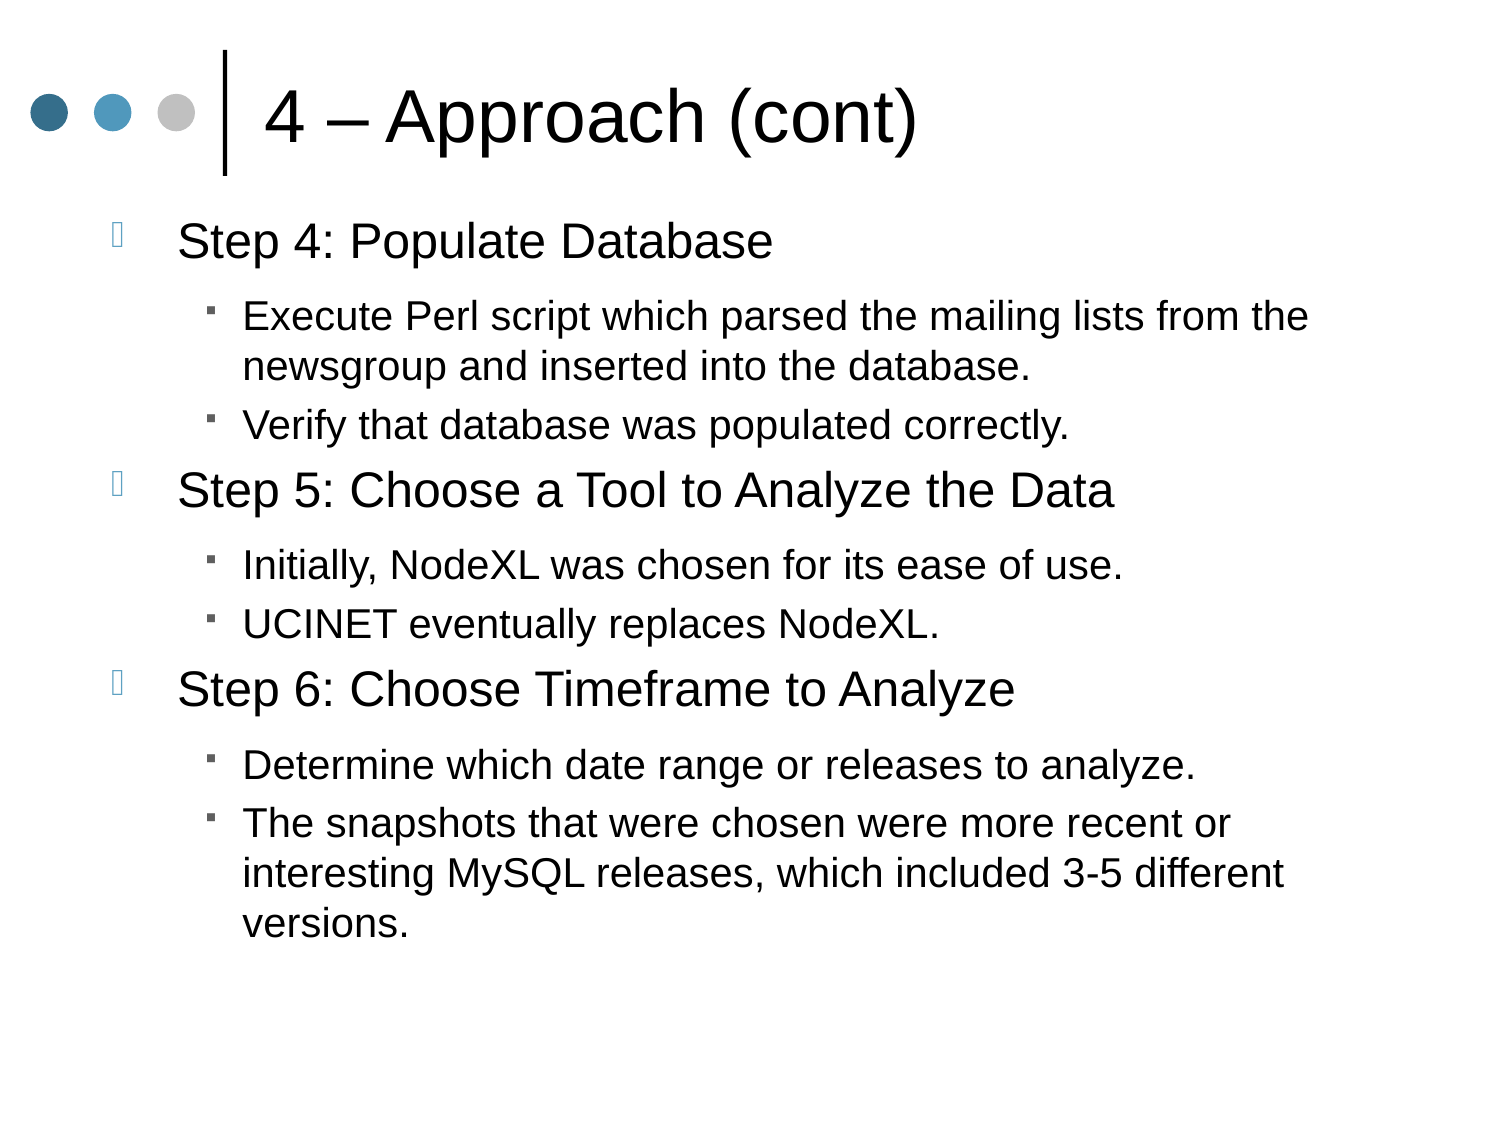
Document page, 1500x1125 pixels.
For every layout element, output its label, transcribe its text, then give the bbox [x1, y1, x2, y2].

title 4 – Approach (cont) [249, 49, 1449, 177]
list Step 4: Populate Database Execute Perl script which parsed the mailing lists from the newsgroup and inserted into the database. Verify that database was populated correctly. Step 5: Choose a Tool to Analyze the Data Initially, NodeXL was chosen for its ease of use. UCINET eventually replaces NodeXL. Step 6: Choose Timeframe to Analyze Determine which date range or releases to analyze. The snapshots that were chosen were more recent or interesting MySQL releases, which included 3-5 different versions. [95, 200, 1447, 1077]
